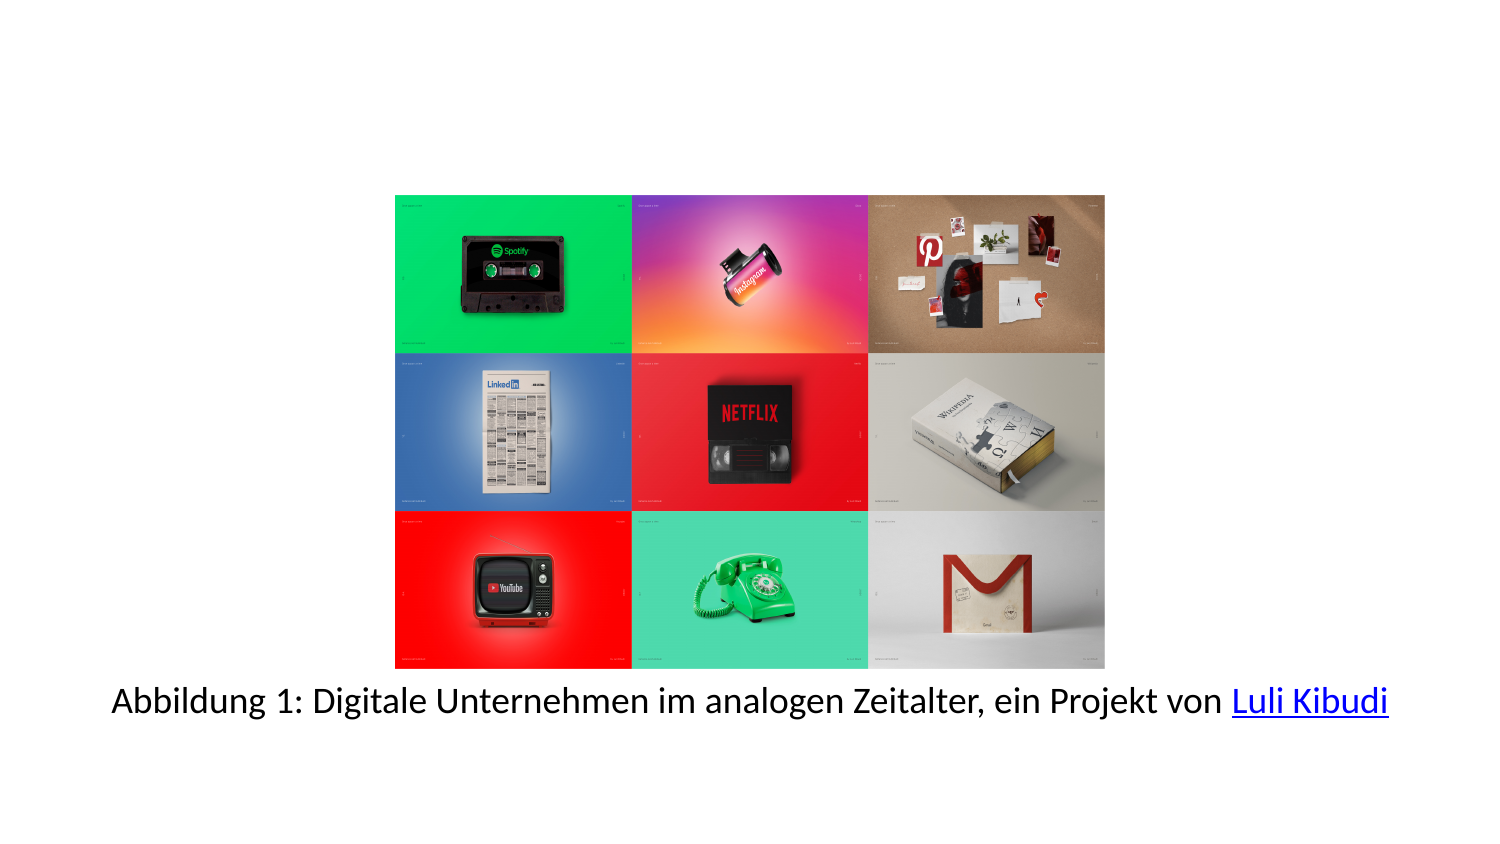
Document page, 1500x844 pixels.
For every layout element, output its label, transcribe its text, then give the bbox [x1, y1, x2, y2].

picture [395, 195, 1105, 669]
text_box Abbildung 1: Digitale Unternehmen im analogen Zeitalter, ein Projekt von Luli Kibudi [74, 668, 1425, 753]
